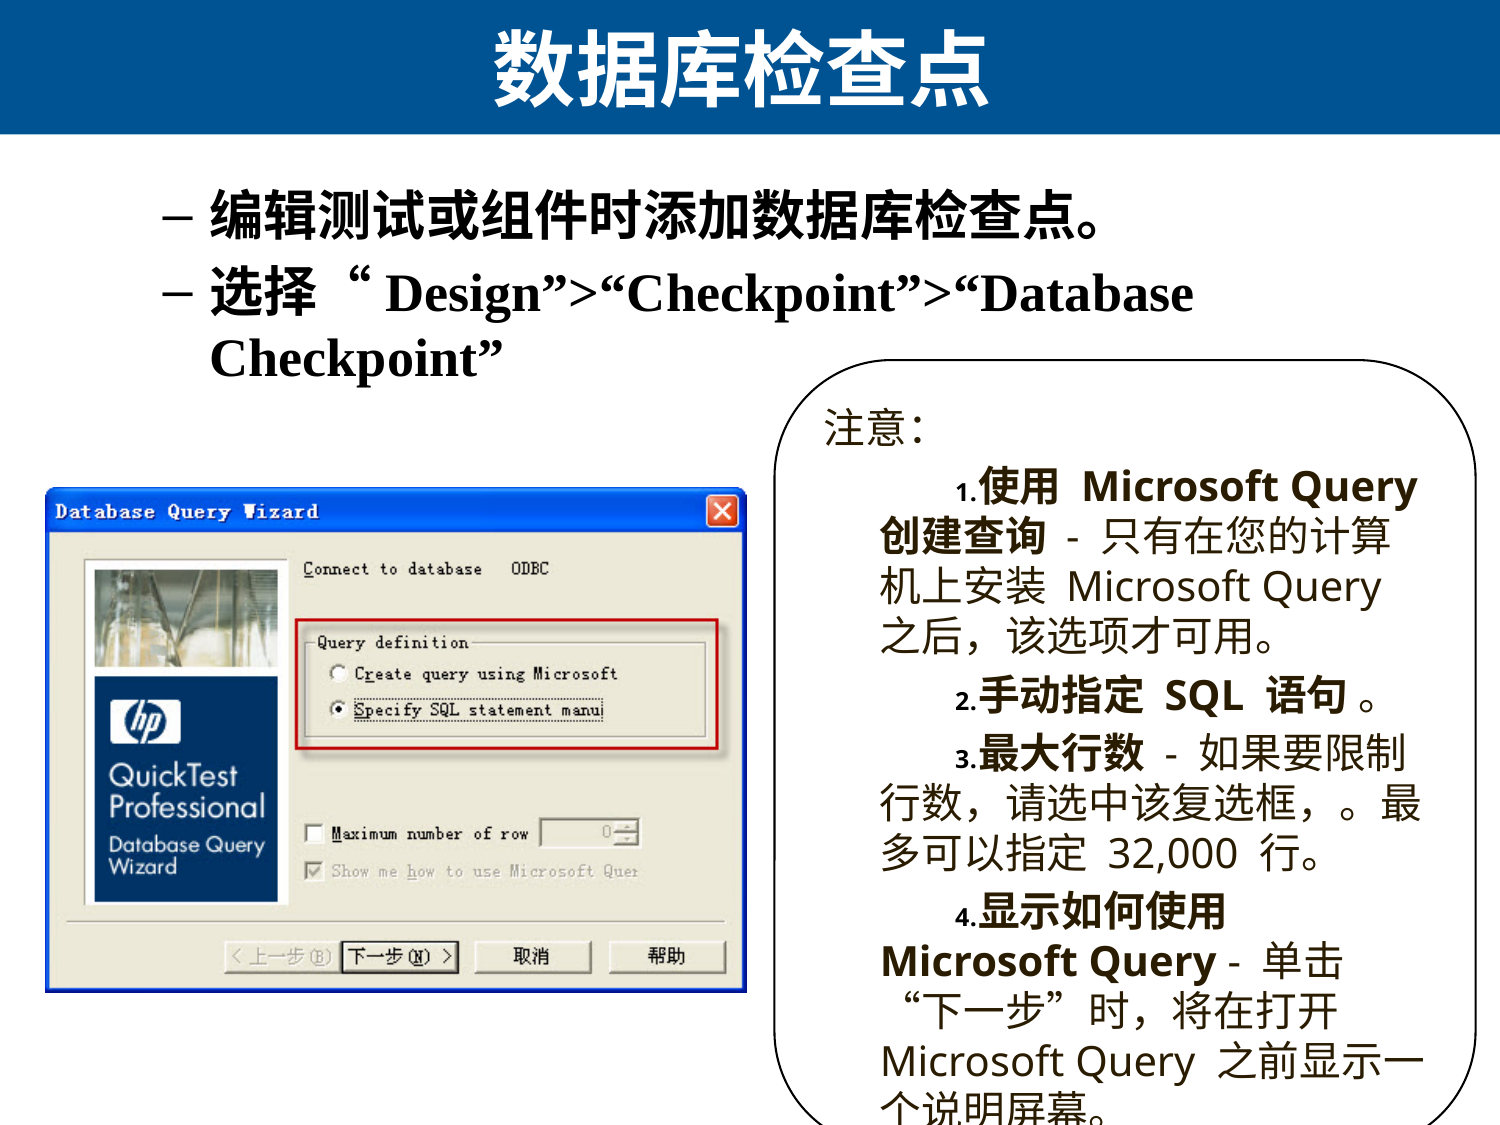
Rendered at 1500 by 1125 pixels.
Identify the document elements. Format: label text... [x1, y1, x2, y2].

list 编辑测试或组件时添加数据库检查点。 选择“Design”>“Checkpoint”>“Database Checkpoint” [72, 174, 1423, 917]
text_box 注意： 使用 Microsoft Query 创建查询 - 只有在您的计算机上安装 Microsoft Query 之后，该选项才可用。 手动指定 SQL 语句 。 最大行数 - 如果要限制行数，请选中该复选框，。最多可以指定 32,000 行。 显示如何使用 Microsoft Query - 单击“下一步”时，将在打开 Microsoft Query 之前显示一个说明屏幕。 [774, 360, 1476, 1125]
title 数据库检查点 [2, 0, 1483, 135]
picture [44, 487, 747, 993]
